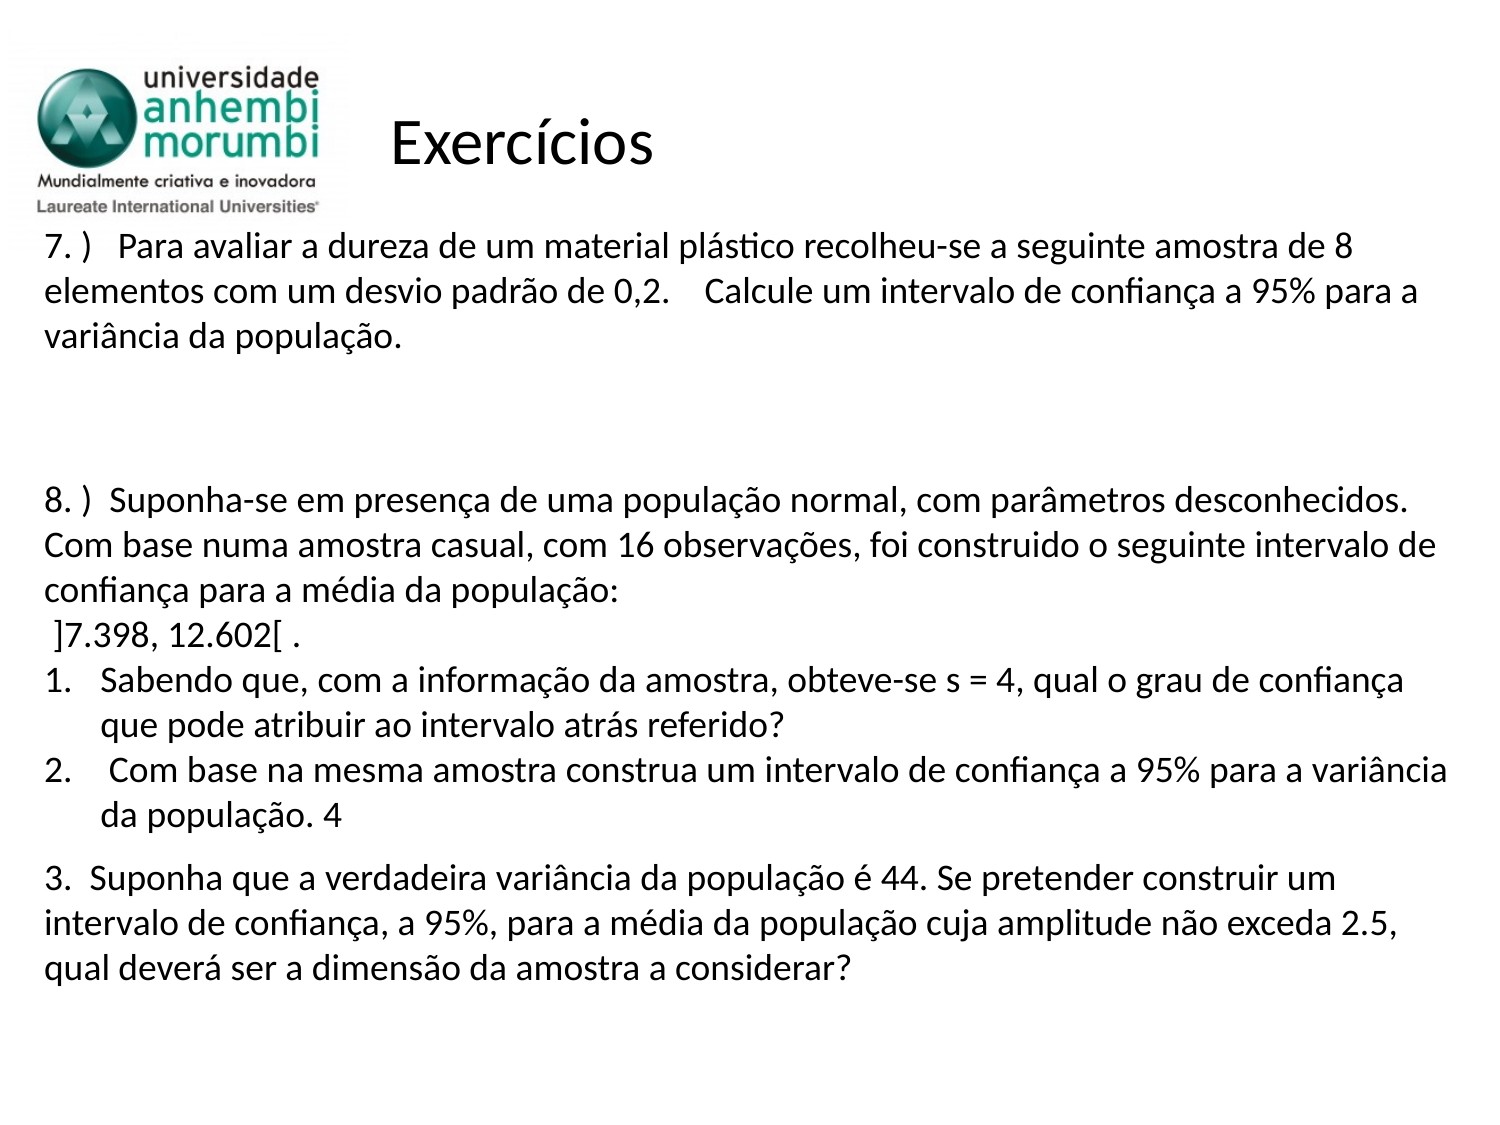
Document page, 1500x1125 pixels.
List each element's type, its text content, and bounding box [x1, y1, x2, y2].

text_box 7. ) Para avaliar a dureza de um material plástico recolheu-se a seguinte amostra de 8 elementos com um desvio padrão de 0,2. Calcule um intervalo de confiança a 95% para a variância da população. [29, 214, 1471, 364]
text_box 3. Suponha que a verdadeira variância da população é 44. Se pretender construir um intervalo de confiança, a 95%, para a média da população cuja amplitude não exceda 2.5, qual deverá ser a dimensão da amostra a considerar? [29, 845, 1424, 996]
title Exercícios [376, 90, 1341, 214]
text_box 8. ) Suponha-se em presença de uma população normal, com parâmetros desconhecidos. Com base numa amostra casual, com 16 observações, foi construido o seguinte intervalo de confiança para a média da população: ]7.398, 12.602[ . Sabendo que, com a informação da amostra, obteve-se s = 4, qual o grau de confiança que pode atribuir ao intervalo atrás referido? Com base na mesma amostra construa um intervalo de confiança a 95% para a variância da população. 4 [29, 467, 1471, 843]
picture [8, 30, 349, 252]
